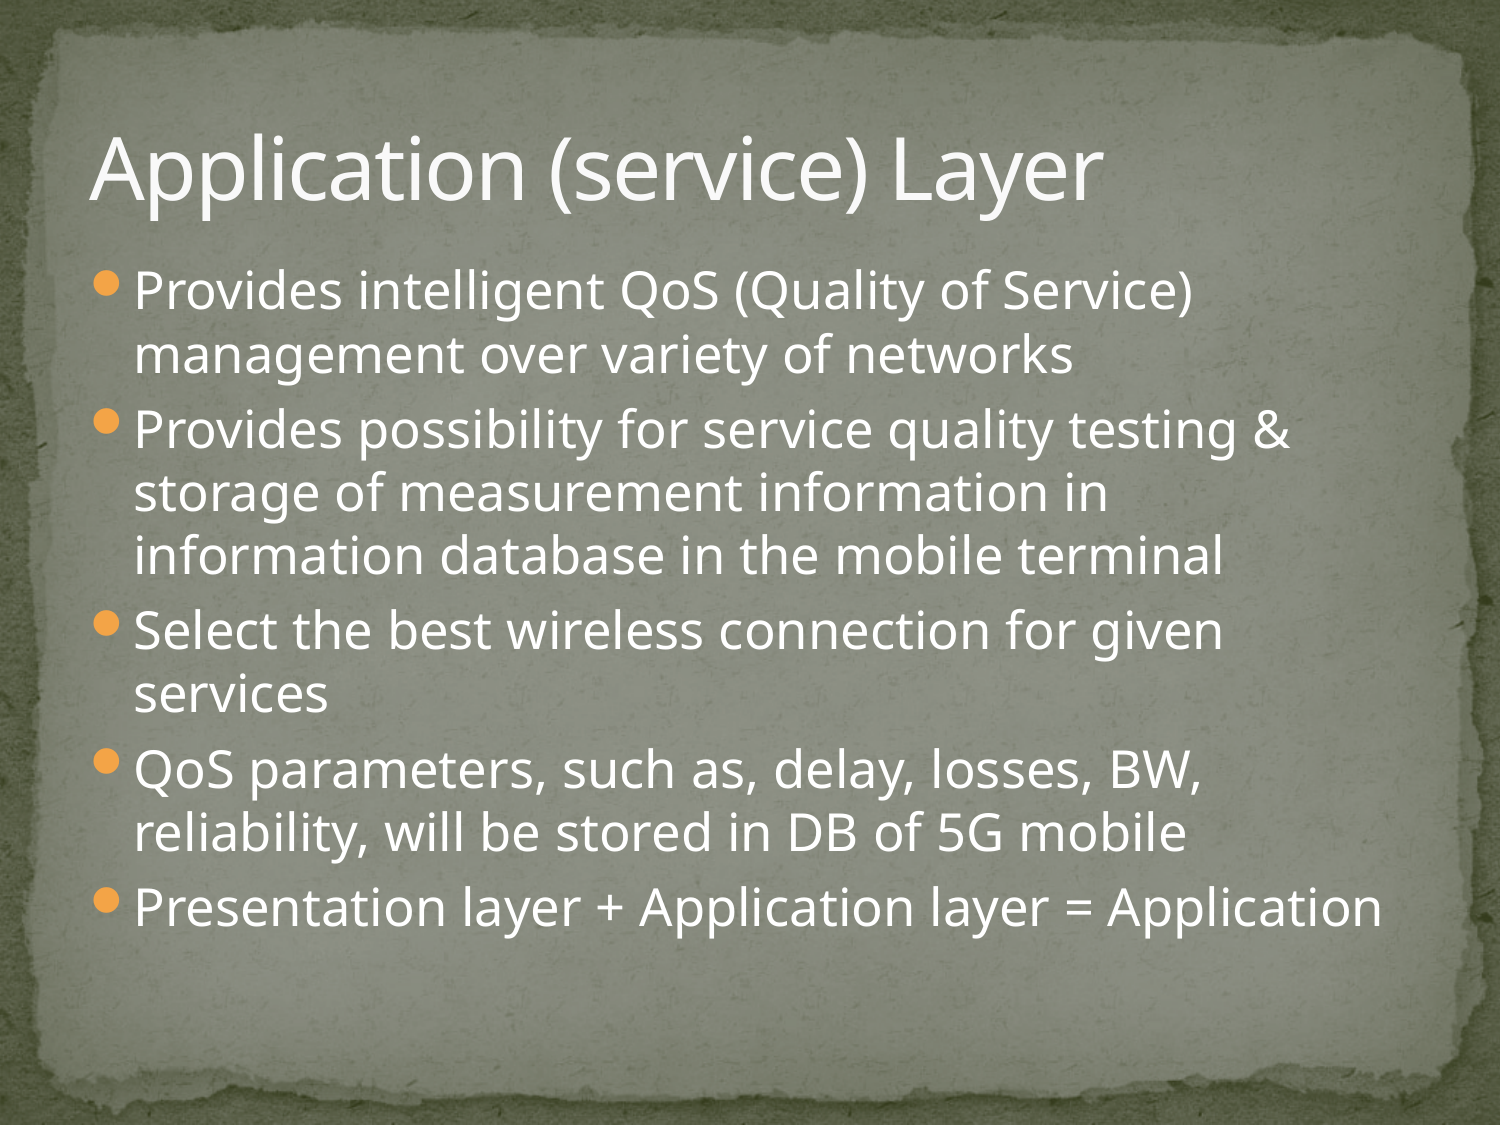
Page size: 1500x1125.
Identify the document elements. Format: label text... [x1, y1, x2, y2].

title Application (service) Layer [74, 24, 1425, 225]
list Provides intelligent QoS (Quality of Service) management over variety of networks Provides possibility for service quality testing & storage of measurement information in information database in the mobile terminal Select the best wireless connection for given services QoS parameters, such as, delay, losses, BW, reliability, will be stored in DB of 5G mobile Presentation layer + Application layer = Application [75, 249, 1425, 1000]
